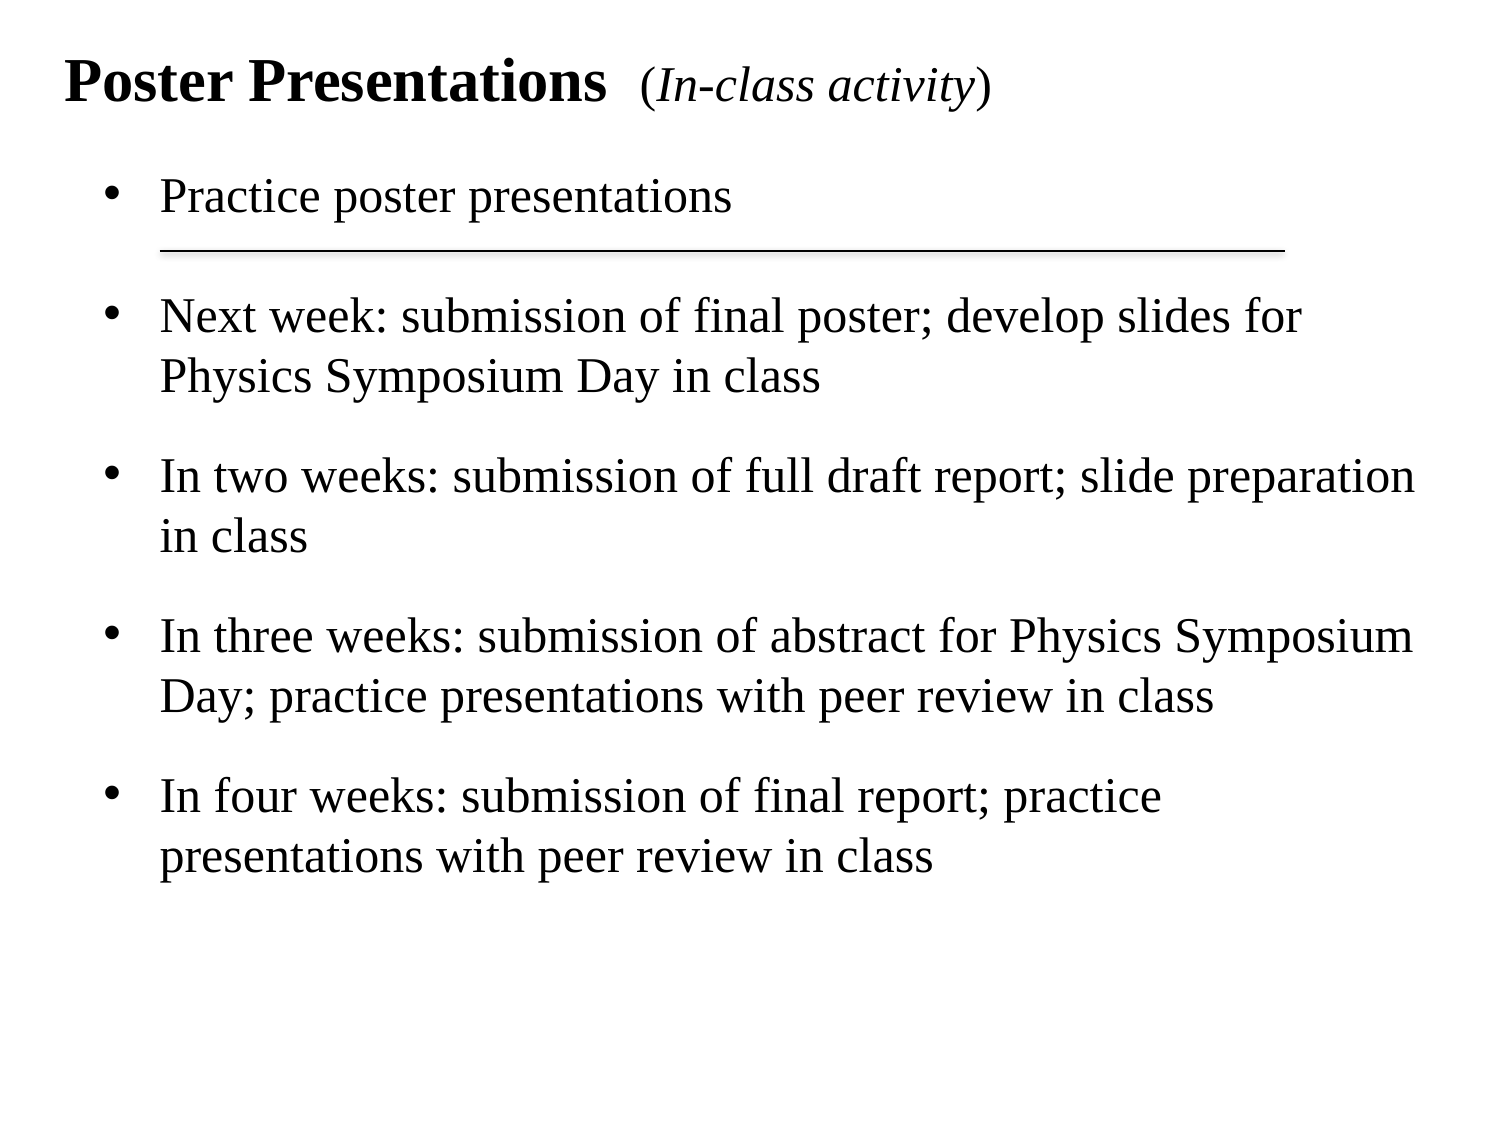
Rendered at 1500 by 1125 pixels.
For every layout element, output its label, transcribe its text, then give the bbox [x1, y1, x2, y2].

text_box Practice poster presentations Next week: submission of final poster; develop slides for Physics Symposium Day in class In two weeks: submission of full draft report; slide preparation in class In three weeks: submission of abstract for Physics Symposium Day; practice presentations with peer review in class In four weeks: submission of final report; practice presentations with peer review in class [88, 155, 1440, 890]
text_box Poster Presentations (In-class activity) [49, 31, 1008, 122]
